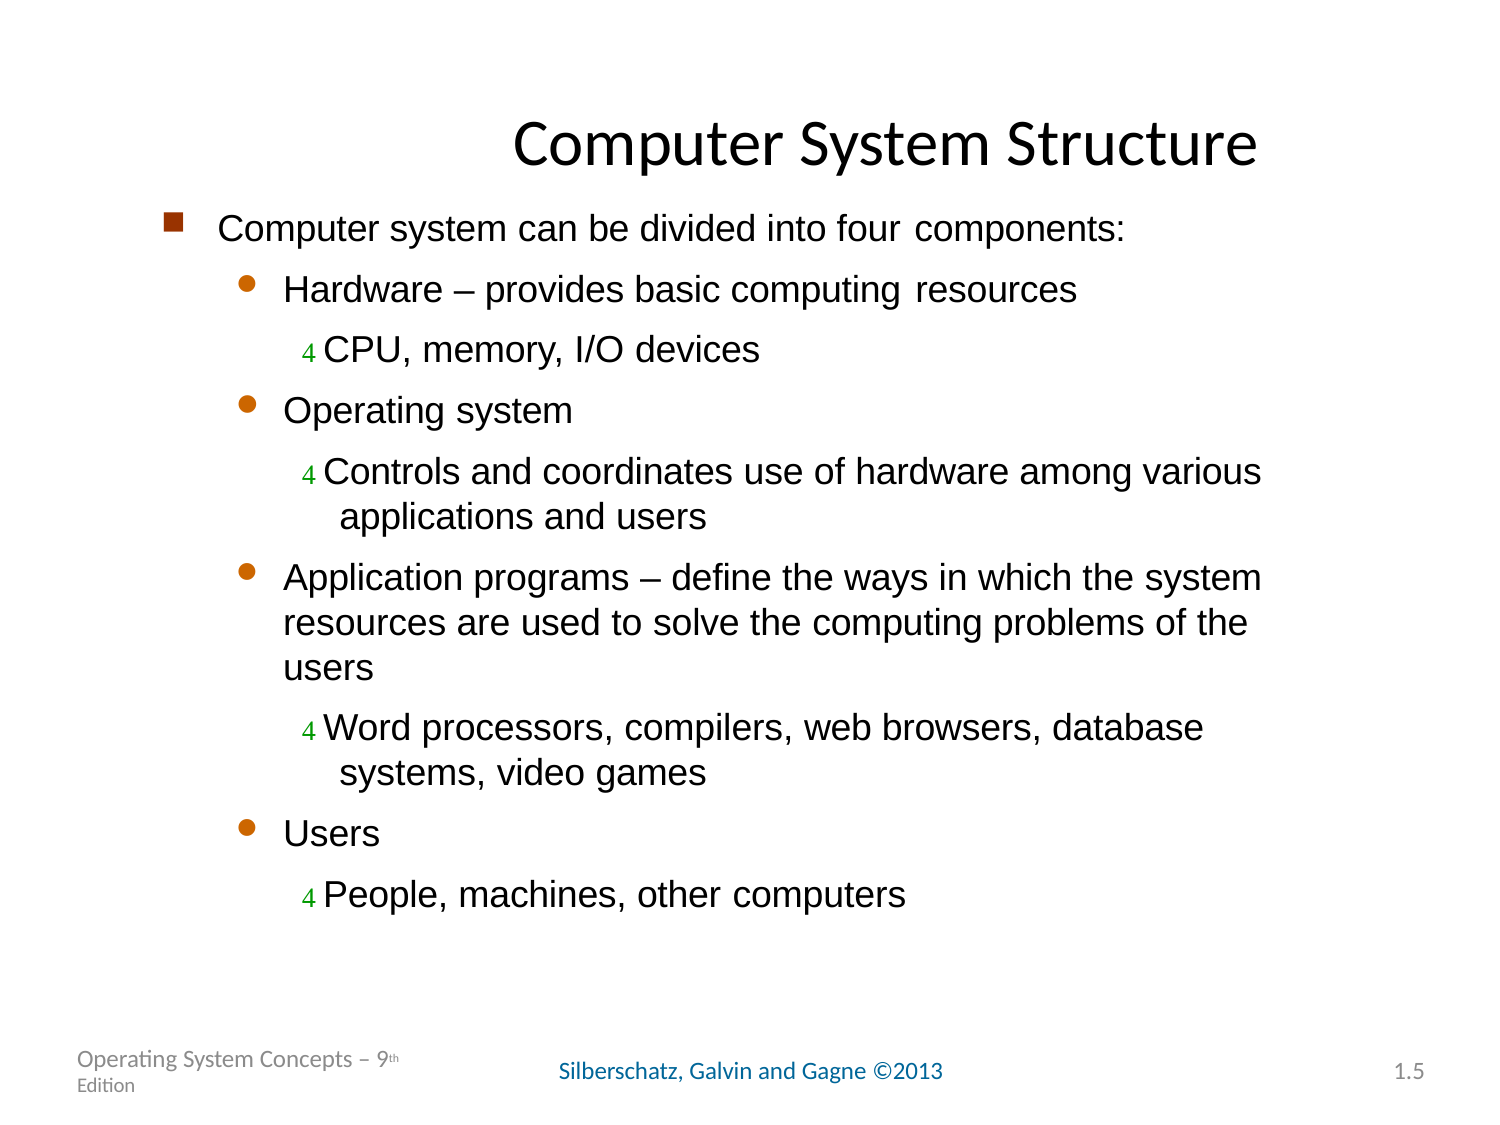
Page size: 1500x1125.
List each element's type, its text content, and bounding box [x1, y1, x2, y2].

text_box Computer system can be divided into four components: Hardware – provides basic computing resources  CPU, memory, I/O devices Operating system  Controls and coordinates use of hardware among various applications and users Application programs – define the ways in which the system resources are used to solve the computing problems of the users  Word processors, compilers, web browsers, database systems, video games Users  People, machines, other computers [159, 204, 1293, 915]
footer Silberschatz, Galvin and Gagne ©2013 [512, 915, 988, 1125]
slide_number Operating System Concepts – 9th Edition [75, 746, 425, 1125]
title Computer System Structure [75, 44, 1425, 233]
slide_number 1.5 [1074, 746, 1425, 1125]
